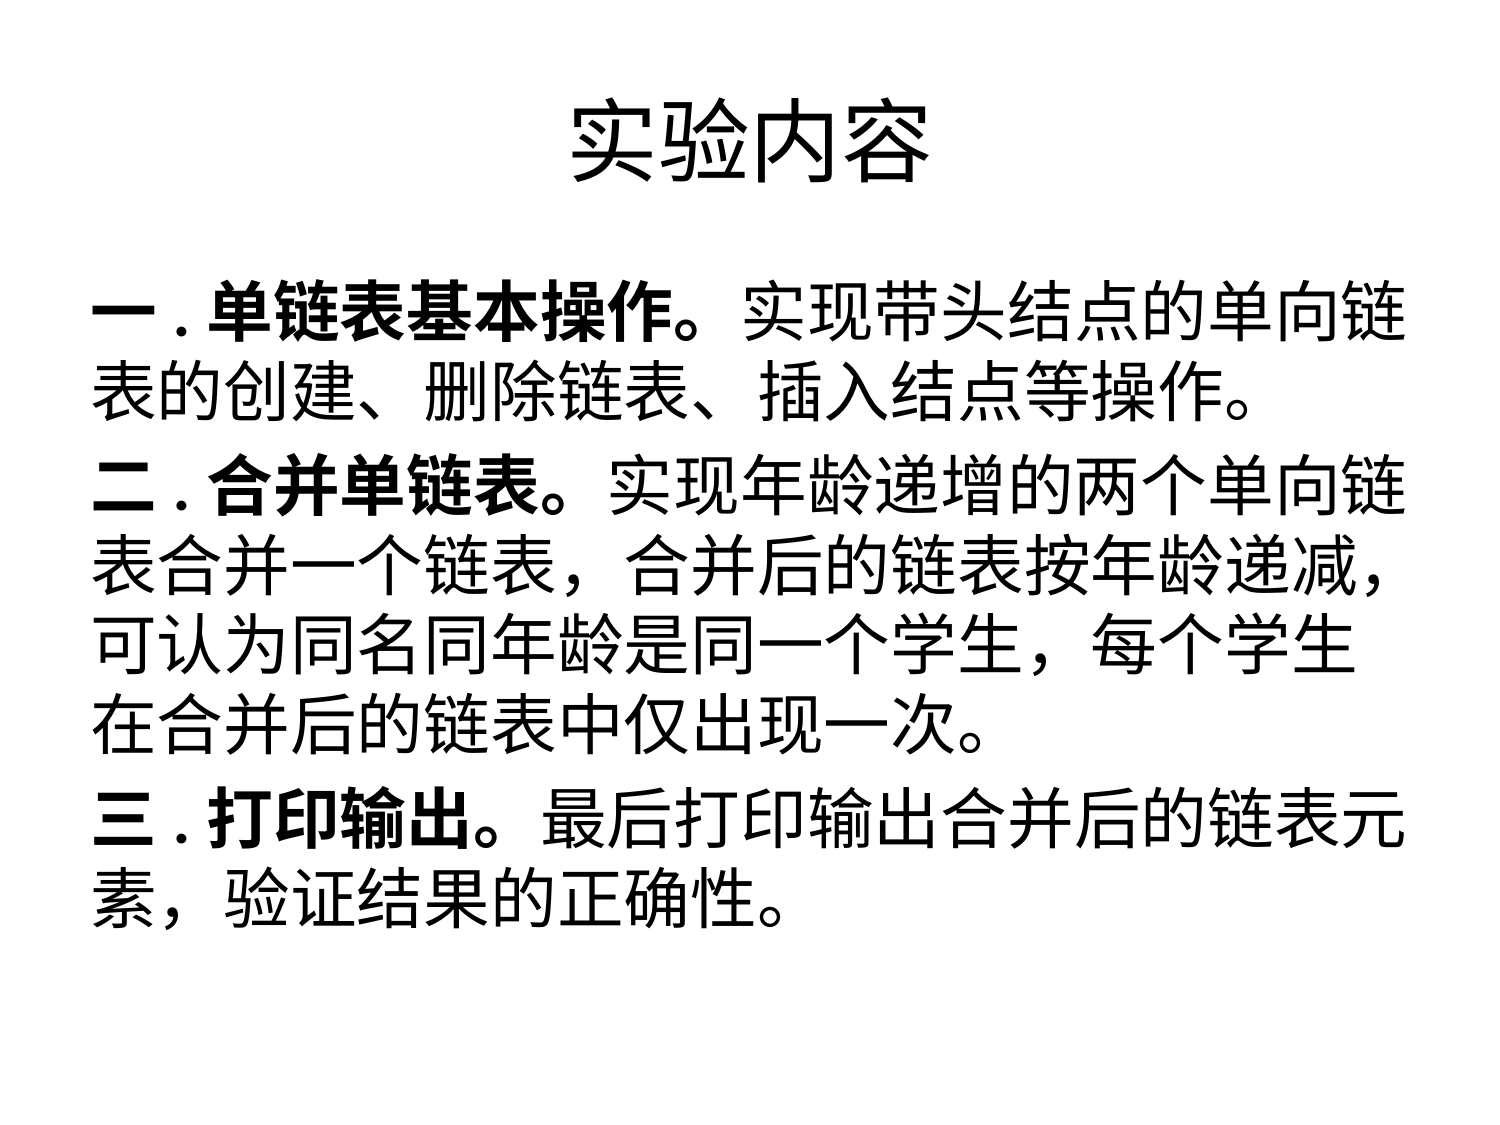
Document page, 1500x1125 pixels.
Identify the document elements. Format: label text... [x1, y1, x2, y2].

title 实验内容 [75, 45, 1425, 233]
list 一.单链表基本操作。实现带头结点的单向链表的创建、删除链表、插入结点等操作。 二.合并单链表。实现年龄递增的两个单向链表合并一个链表，合并后的链表按年龄递减，可认为同名同年龄是同一个学生，每个学生在合并后的链表中仅出现一次。 三.打印输出。最后打印输出合并后的链表元素，验证结果的正确性。 [75, 262, 1425, 1005]
